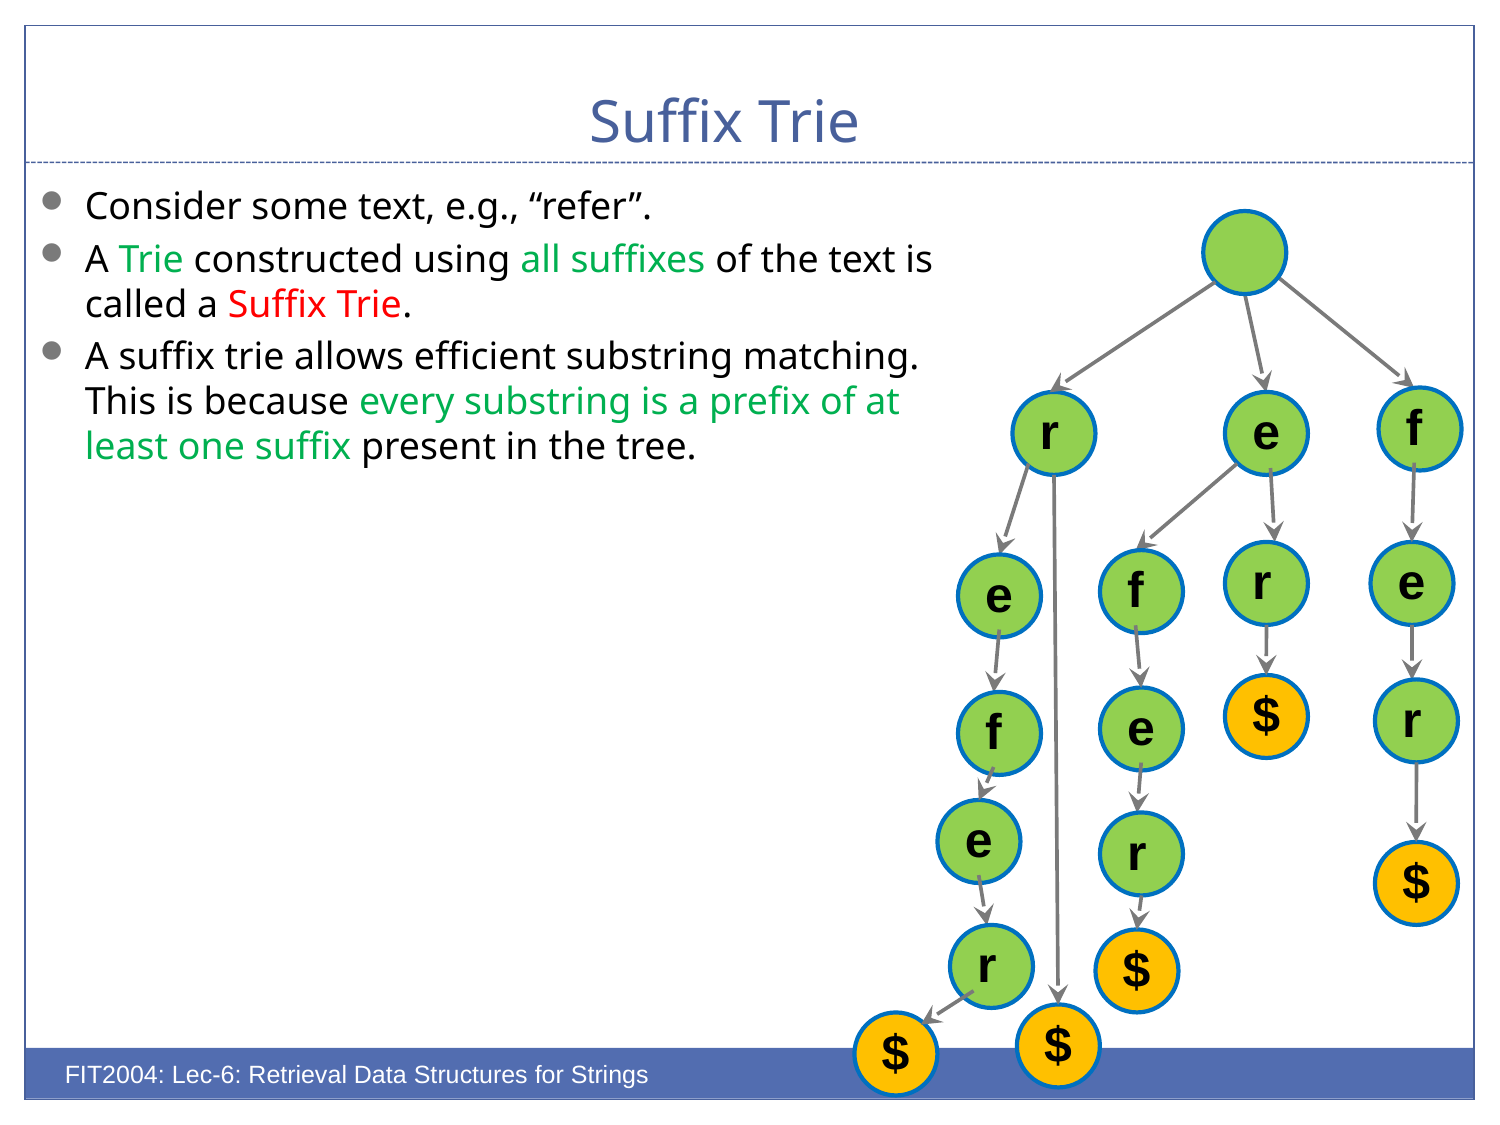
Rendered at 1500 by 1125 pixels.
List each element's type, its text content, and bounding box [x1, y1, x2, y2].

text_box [1049, 281, 1216, 393]
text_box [1244, 304, 1263, 388]
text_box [957, 554, 1042, 638]
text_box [1012, 391, 1096, 476]
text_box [1224, 541, 1309, 626]
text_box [1202, 210, 1287, 295]
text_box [1016, 1004, 1101, 1088]
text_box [1136, 895, 1142, 930]
footer FIT2004: Lec-6: Retrieval Data Structures for Strings [50, 1051, 800, 1112]
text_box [1411, 463, 1415, 543]
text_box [1224, 391, 1309, 476]
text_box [937, 799, 1021, 884]
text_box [1370, 541, 1454, 626]
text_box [978, 767, 994, 801]
title Suffix Trie [0, 37, 1463, 162]
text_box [1135, 463, 1238, 551]
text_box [1374, 841, 1459, 926]
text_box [978, 875, 988, 921]
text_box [1270, 467, 1275, 538]
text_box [1099, 812, 1184, 896]
table_cell [1407, 541, 1418, 547]
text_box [1099, 687, 1184, 771]
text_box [999, 463, 1029, 551]
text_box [957, 691, 1042, 776]
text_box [1053, 474, 1059, 1005]
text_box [1136, 763, 1142, 809]
list Consider some text, e.g., “refer”. A Trie constructed using all suffixes of the text is called a Suffix Trie. A suffix trie allows efficient substring matching. This is because every substring is a prefix of at least one suffix present in the tree. [24, 174, 963, 1008]
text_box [854, 1012, 938, 1096]
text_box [949, 924, 1034, 1009]
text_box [1135, 626, 1142, 689]
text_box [1095, 929, 1179, 1013]
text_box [1269, 270, 1415, 389]
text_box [1378, 387, 1462, 471]
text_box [1374, 679, 1459, 763]
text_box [993, 630, 1000, 688]
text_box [1224, 674, 1309, 759]
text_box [920, 990, 974, 1025]
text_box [1099, 549, 1184, 634]
